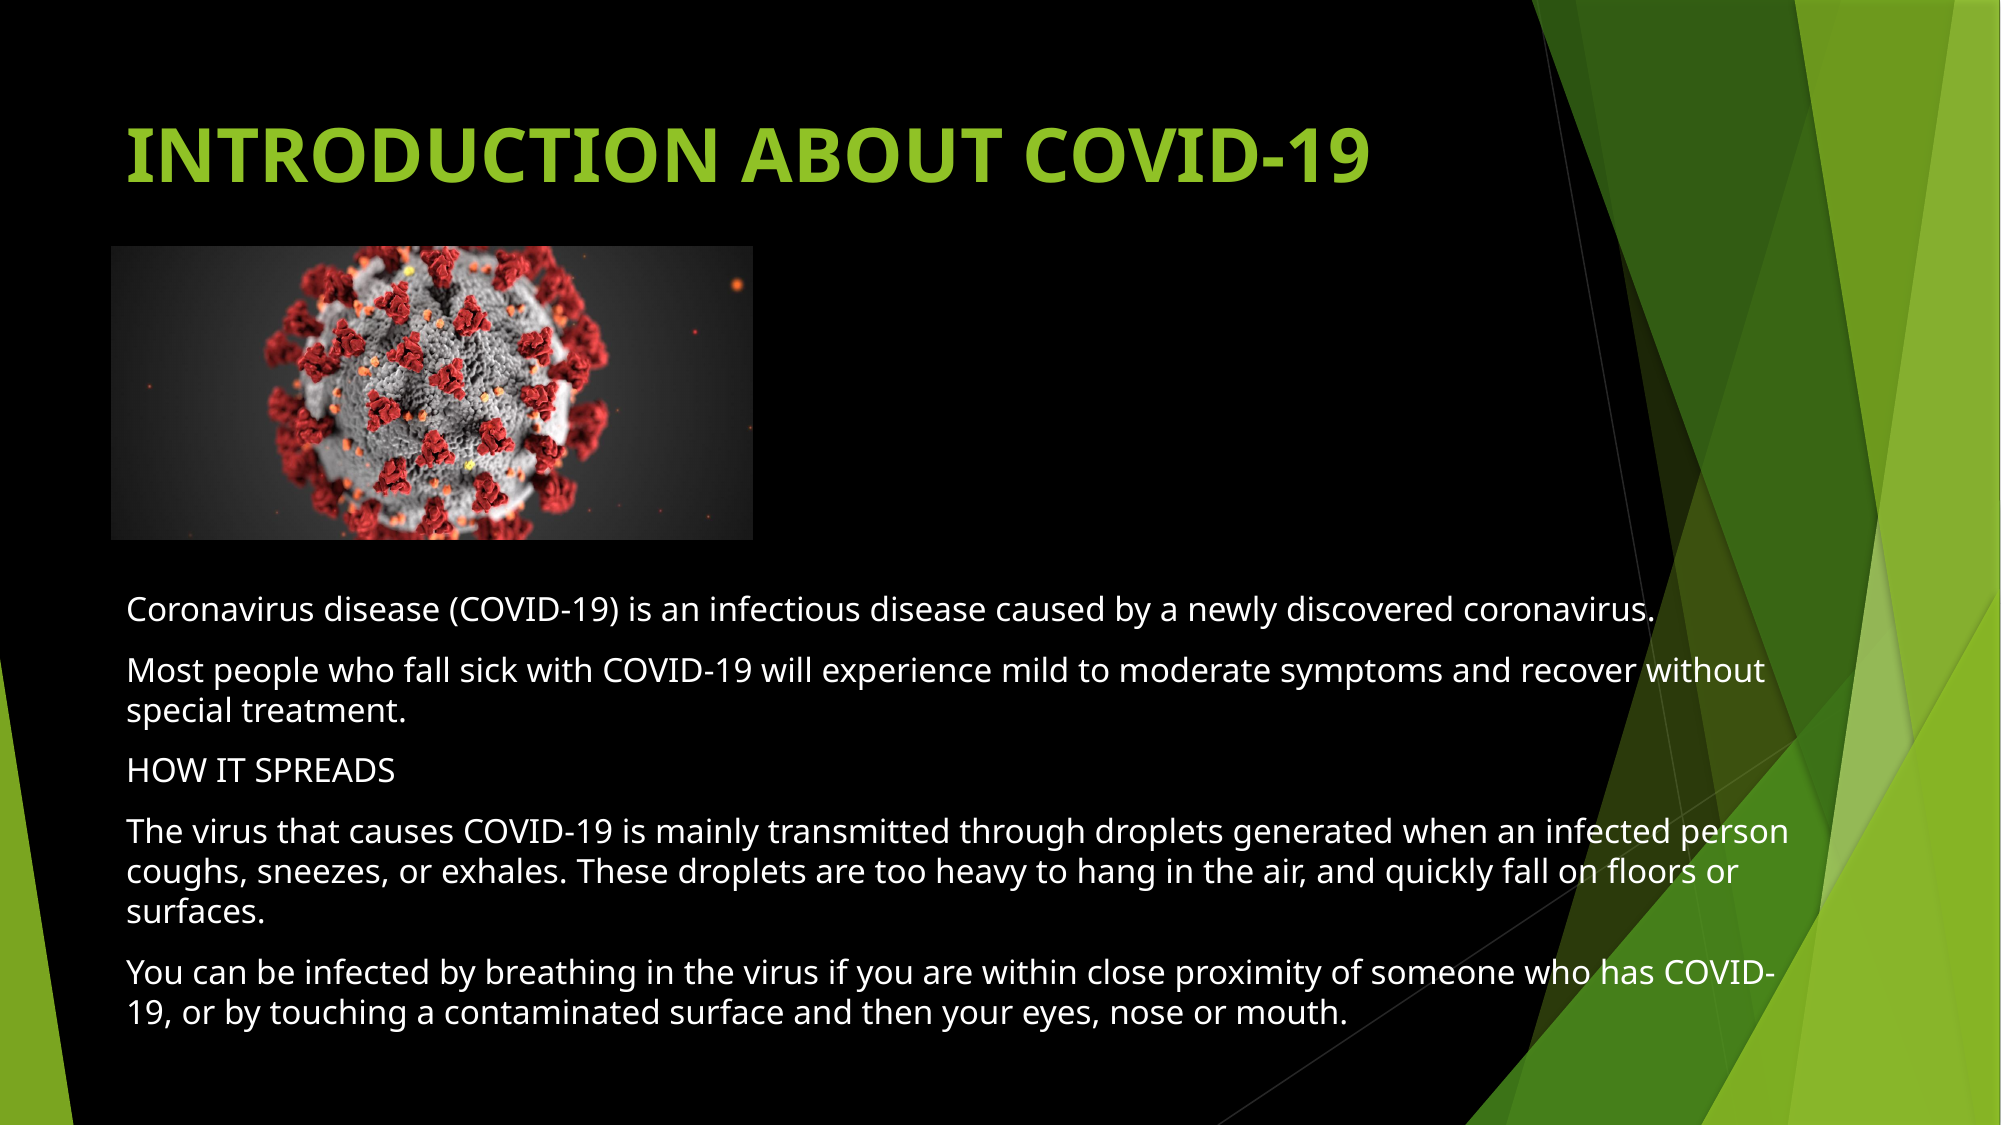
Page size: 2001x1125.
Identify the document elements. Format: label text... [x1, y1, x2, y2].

list Coronavirus disease (COVID-19) is an infectious disease caused by a newly discovered coronavirus. Most people who fall sick with COVID-19 will experience mild to moderate symptoms and recover without special treatment. HOW IT SPREADS The virus that causes COVID-19 is mainly transmitted through droplets generated when an infected person coughs, sneezes, or exhales. These droplets are too heavy to hang in the air, and quickly fall on floors or surfaces. You can be infected by breathing in the virus if you are within close proximity of someone who has COVID-19, or by touching a contaminated surface and then your eyes, nose or mouth. [111, 580, 1821, 1071]
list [110, 245, 754, 541]
title INTRODUCTION ABOUT COVID-19 [111, 99, 1522, 206]
